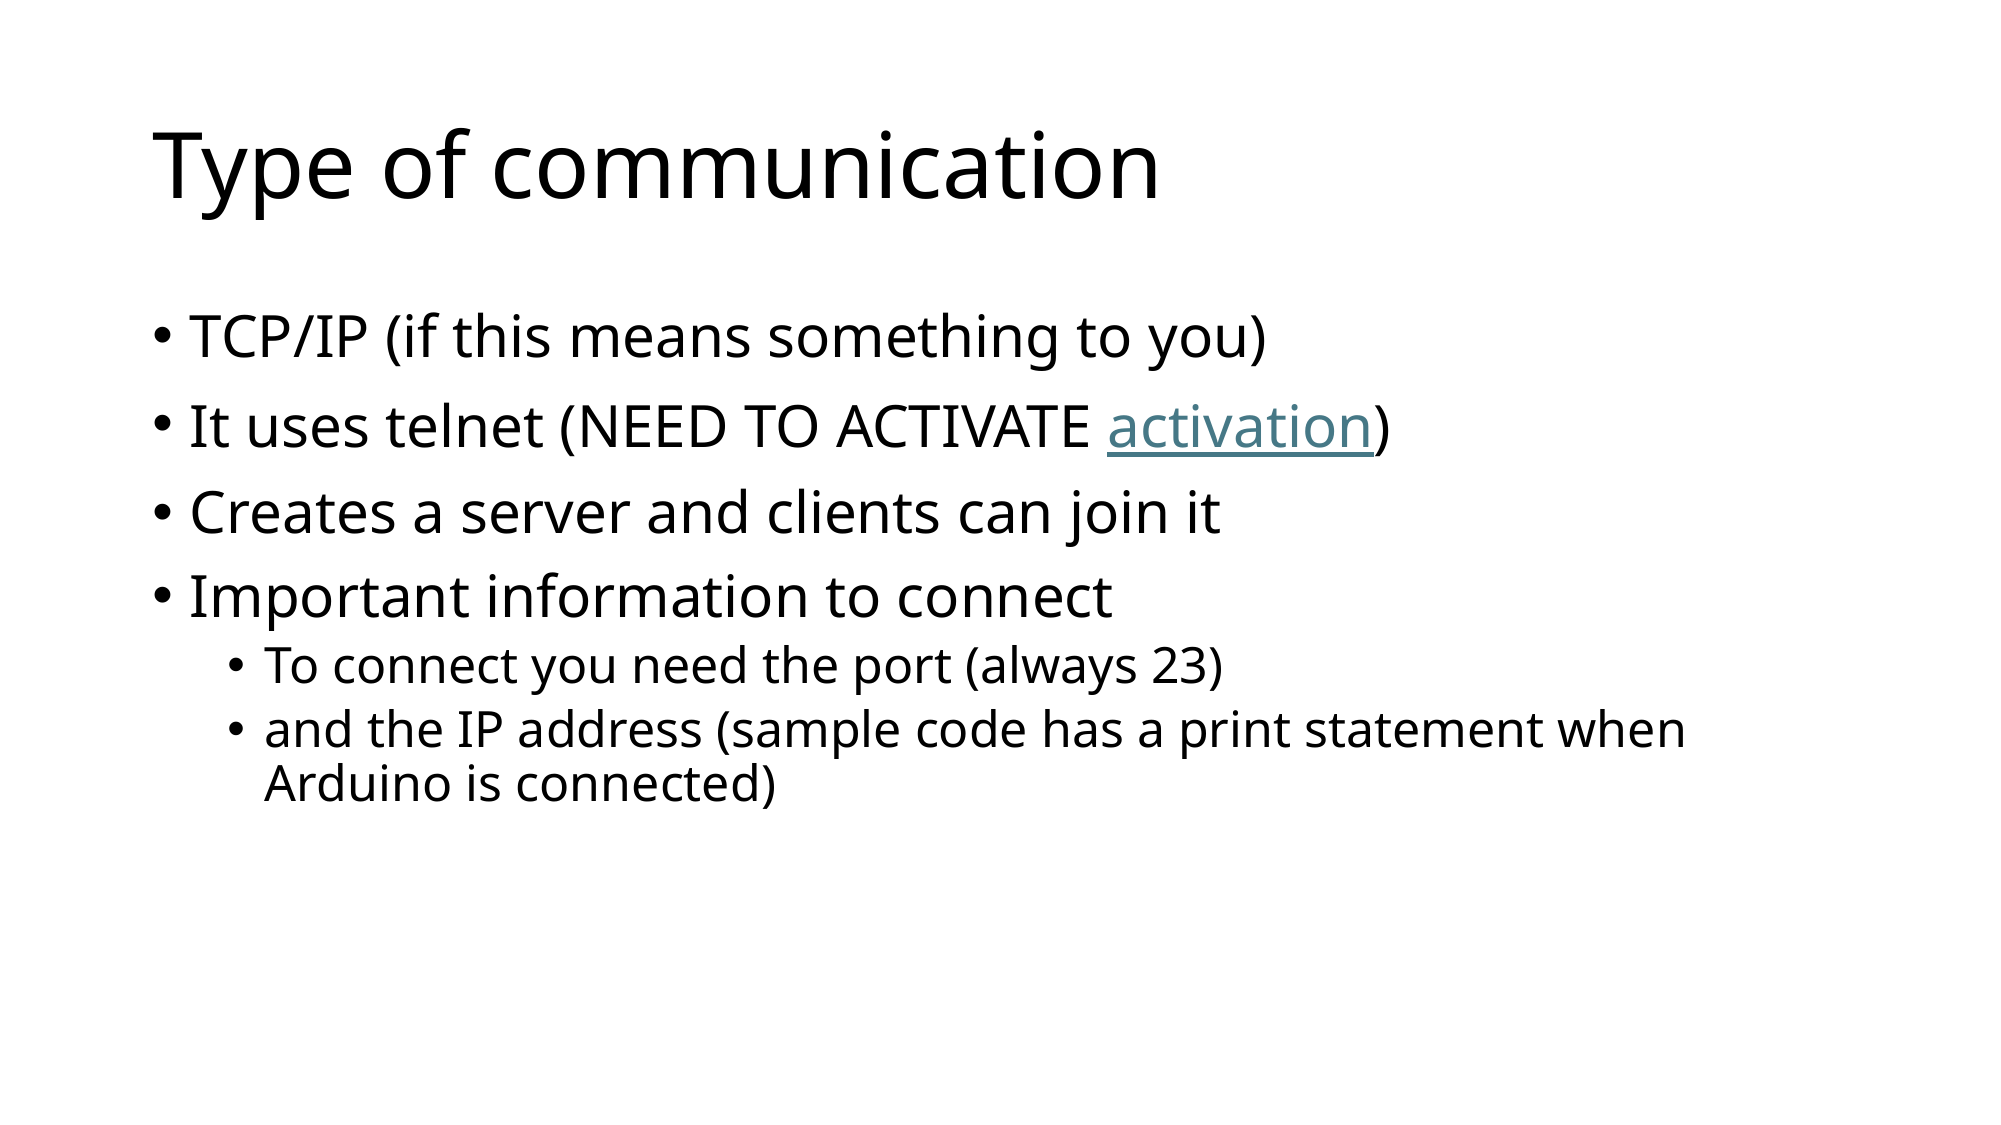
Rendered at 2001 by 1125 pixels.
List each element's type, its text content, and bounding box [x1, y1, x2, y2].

list TCP/IP (if this means something to you) It uses telnet (NEED TO ACTIVATE activation) Creates a server and clients can join it Important information to connect To connect you need the port (always 23) and the IP address (sample code has a print statement when Arduino is connected) [137, 299, 1863, 1014]
title Type of communication [137, 59, 1863, 278]
